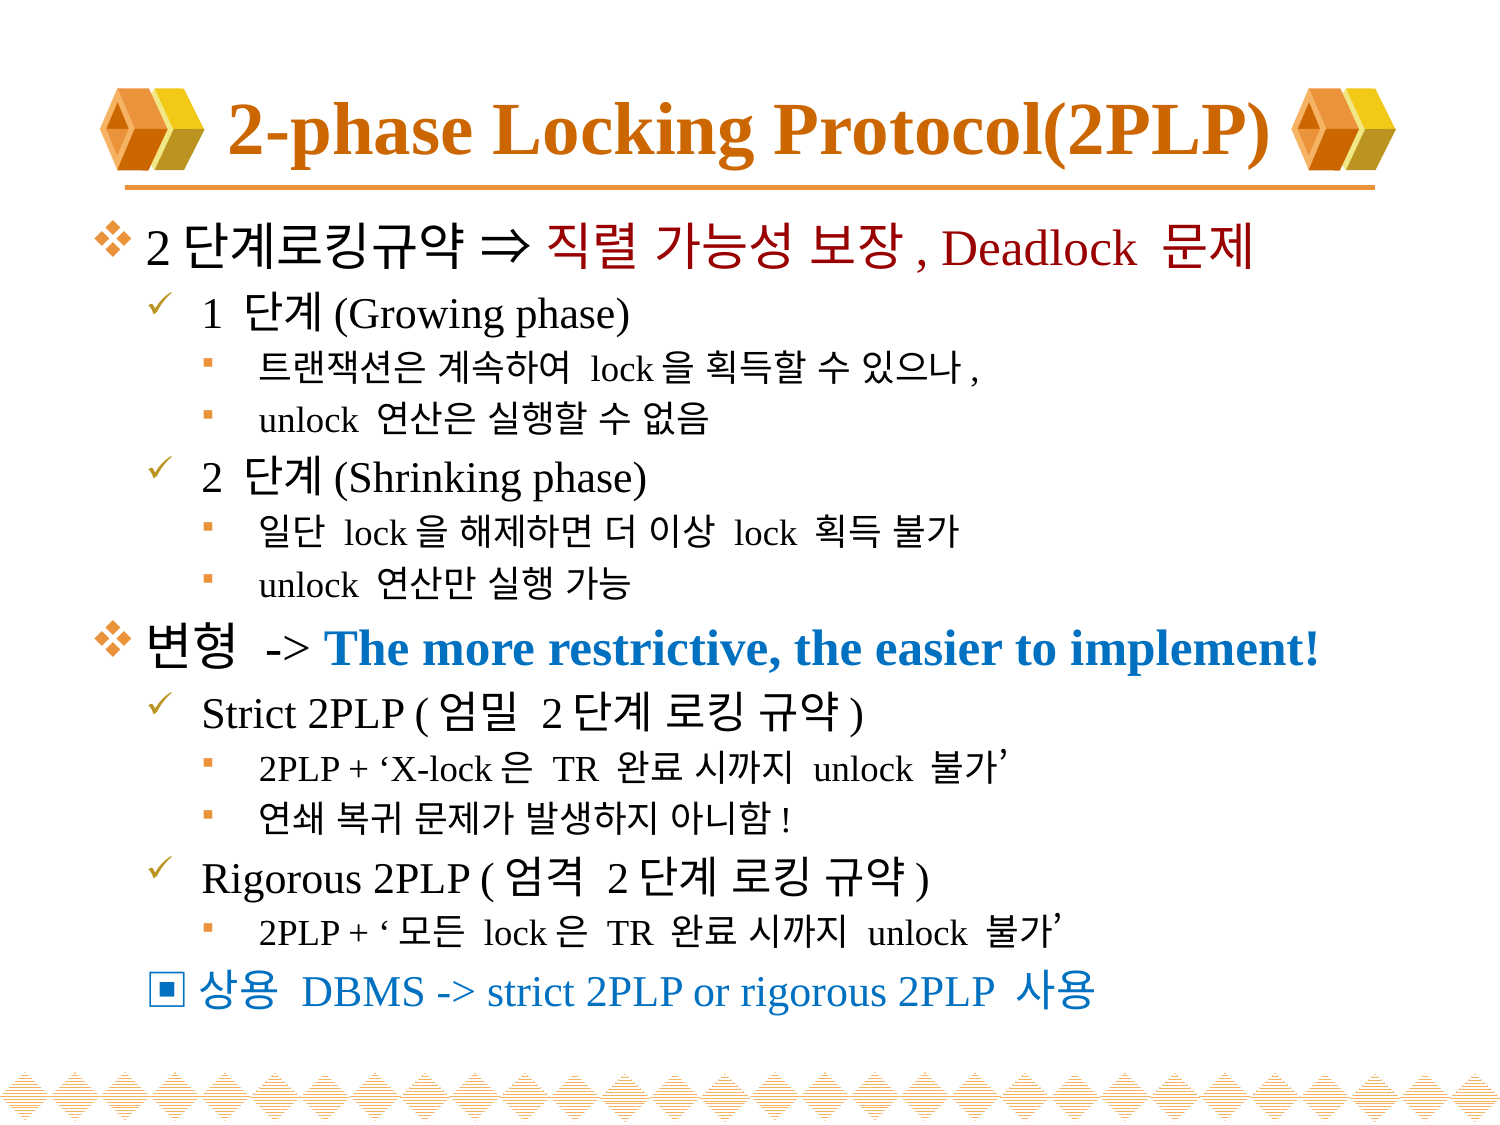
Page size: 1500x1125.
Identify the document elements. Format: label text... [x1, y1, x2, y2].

list 2단계로킹규약 ⇒ 직렬 가능성 보장, Deadlock 문제 1 단계(Growing phase) 트랜잭션은 계속하여 lock을 획득할 수 있으나, unlock 연산은 실행할 수 없음 2 단계(Shrinking phase) 일단 lock을 해제하면 더 이상 lock 획득 불가 unlock 연산만 실행 가능 변형 -> The more restrictive, the easier to implement! Strict 2PLP (엄밀 2단계 로킹 규약) 2PLP + ‘X-lock은 TR 완료 시까지 unlock 불가’ 연쇄 복귀 문제가 발생하지 아니함! Rigorous 2PLP (엄격 2단계 로킹 규약) 2PLP + ‘모든 lock은 TR 완료 시까지 unlock 불가’ ▣상용 DBMS -> strict 2PLP or rigorous 2PLP 사용 [75, 202, 1425, 1041]
title 2-phase Locking Protocol(2PLP) [75, 67, 1425, 182]
